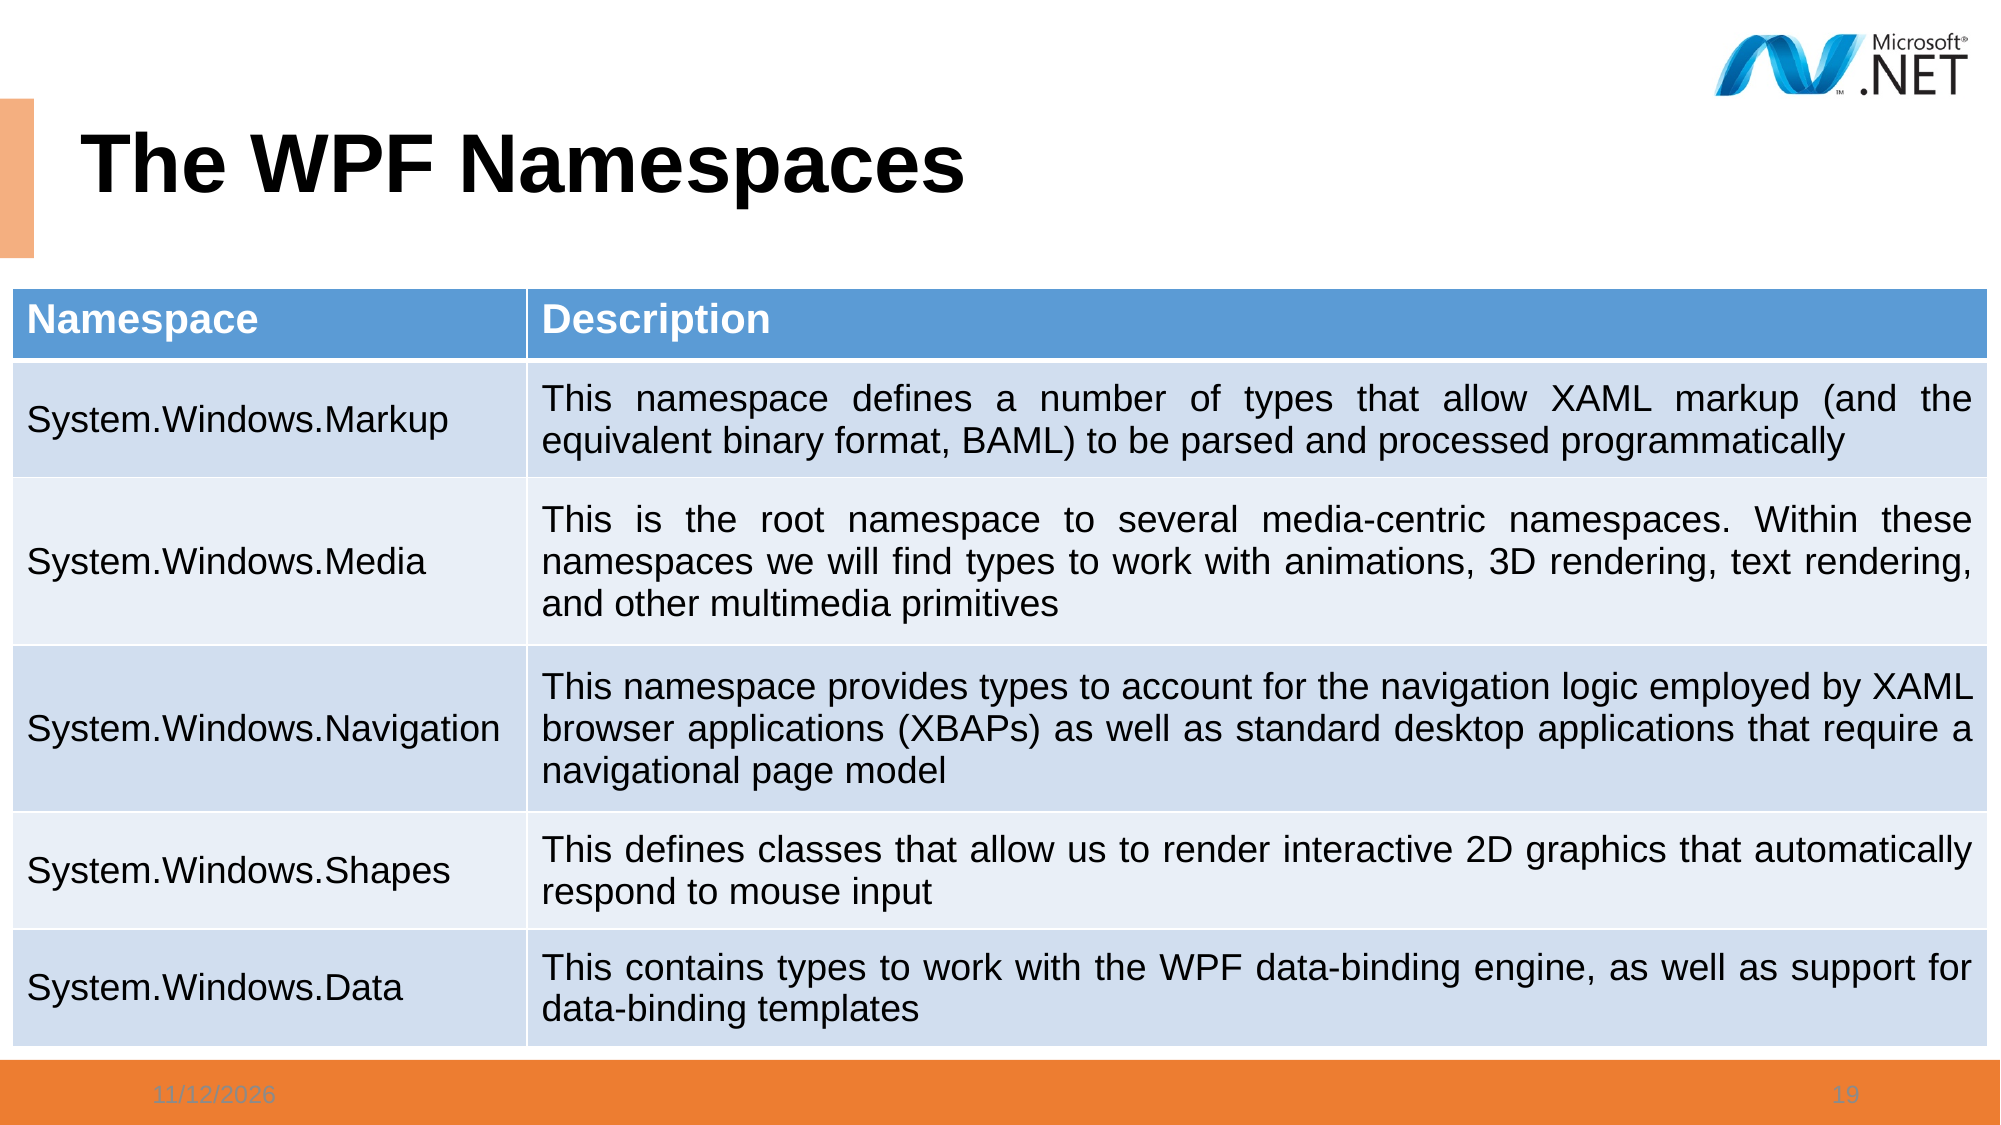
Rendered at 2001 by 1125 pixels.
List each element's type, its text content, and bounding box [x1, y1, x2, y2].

table_header Namespace [13, 289, 526, 358]
table_cell This namespace provides types to account for the navigation logic employed by XAML browser applications (XBAPs) as well as standard desktop applications that require a navigational page model [528, 646, 1987, 811]
table_cell This contains types to work with the WPF data-binding engine, as well as support for data-binding templates [528, 930, 1987, 1046]
table_cell System.Windows.Media [13, 478, 526, 644]
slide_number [137, 1063, 588, 1123]
title The WPF Namespaces [65, 118, 2000, 213]
picture [1679, 0, 2001, 129]
table_cell System.Windows.Data [13, 930, 526, 1046]
table_cell System.Windows.Markup [13, 363, 526, 477]
table_cell System.Windows.Navigation [13, 646, 526, 811]
table_cell System.Windows.Shapes [13, 813, 526, 928]
table_cell This is the root namespace to several media-centric namespaces. Within these namespaces we will find types to work with animations, 3D rendering, text rendering, and other multimedia primitives [528, 478, 1987, 644]
table_cell This namespace defines a number of types that allow XAML markup (and the equivalent binary format, BAML) to be parsed and processed programmatically [528, 363, 1987, 477]
table_header Description [528, 289, 1987, 358]
table_cell This defines classes that allow us to render interactive 2D graphics that automatically respond to mouse input [528, 813, 1987, 928]
slide_number 19 [1424, 1063, 1875, 1123]
